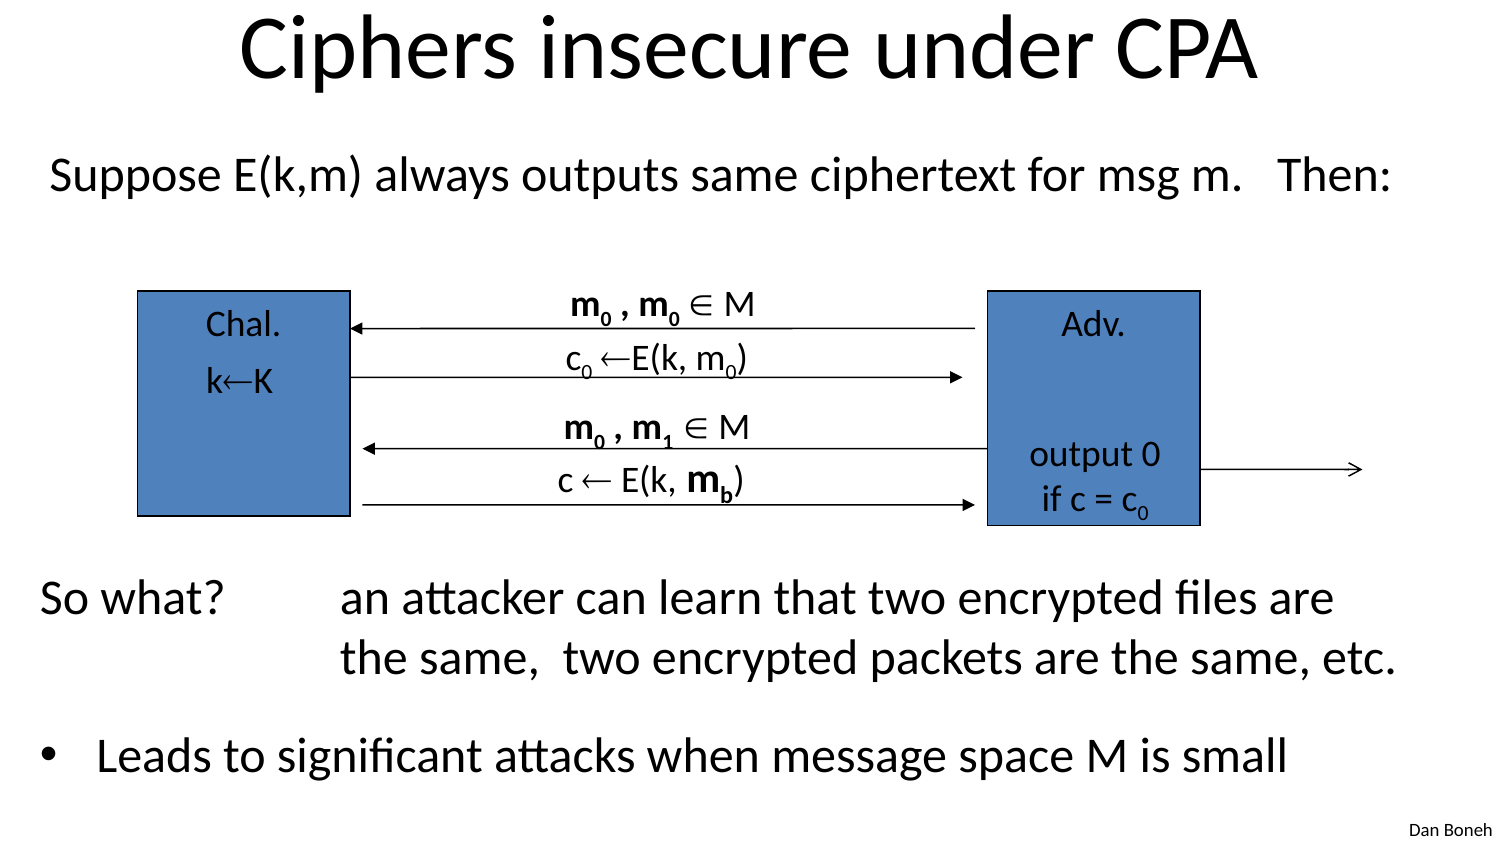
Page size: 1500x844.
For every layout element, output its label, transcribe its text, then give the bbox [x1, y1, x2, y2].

list Suppose E(k,m) always outputs same ciphertext for msg m. Then: So what? an attacker can learn that two encrypted files are the same, two encrypted packets are the same, etc. Leads to significant attacks when message space M is small [24, 134, 1488, 844]
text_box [362, 443, 976, 510]
text_box output 0 if c = c0 [1014, 421, 1176, 533]
text_box m0 , m1  M [548, 394, 774, 442]
text_box kK [191, 349, 289, 409]
text_box Chal. [137, 291, 350, 517]
text_box Adv. [987, 291, 1200, 526]
title Ciphers insecure under CPA [37, 0, 1463, 113]
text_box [349, 325, 963, 387]
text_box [349, 271, 976, 333]
